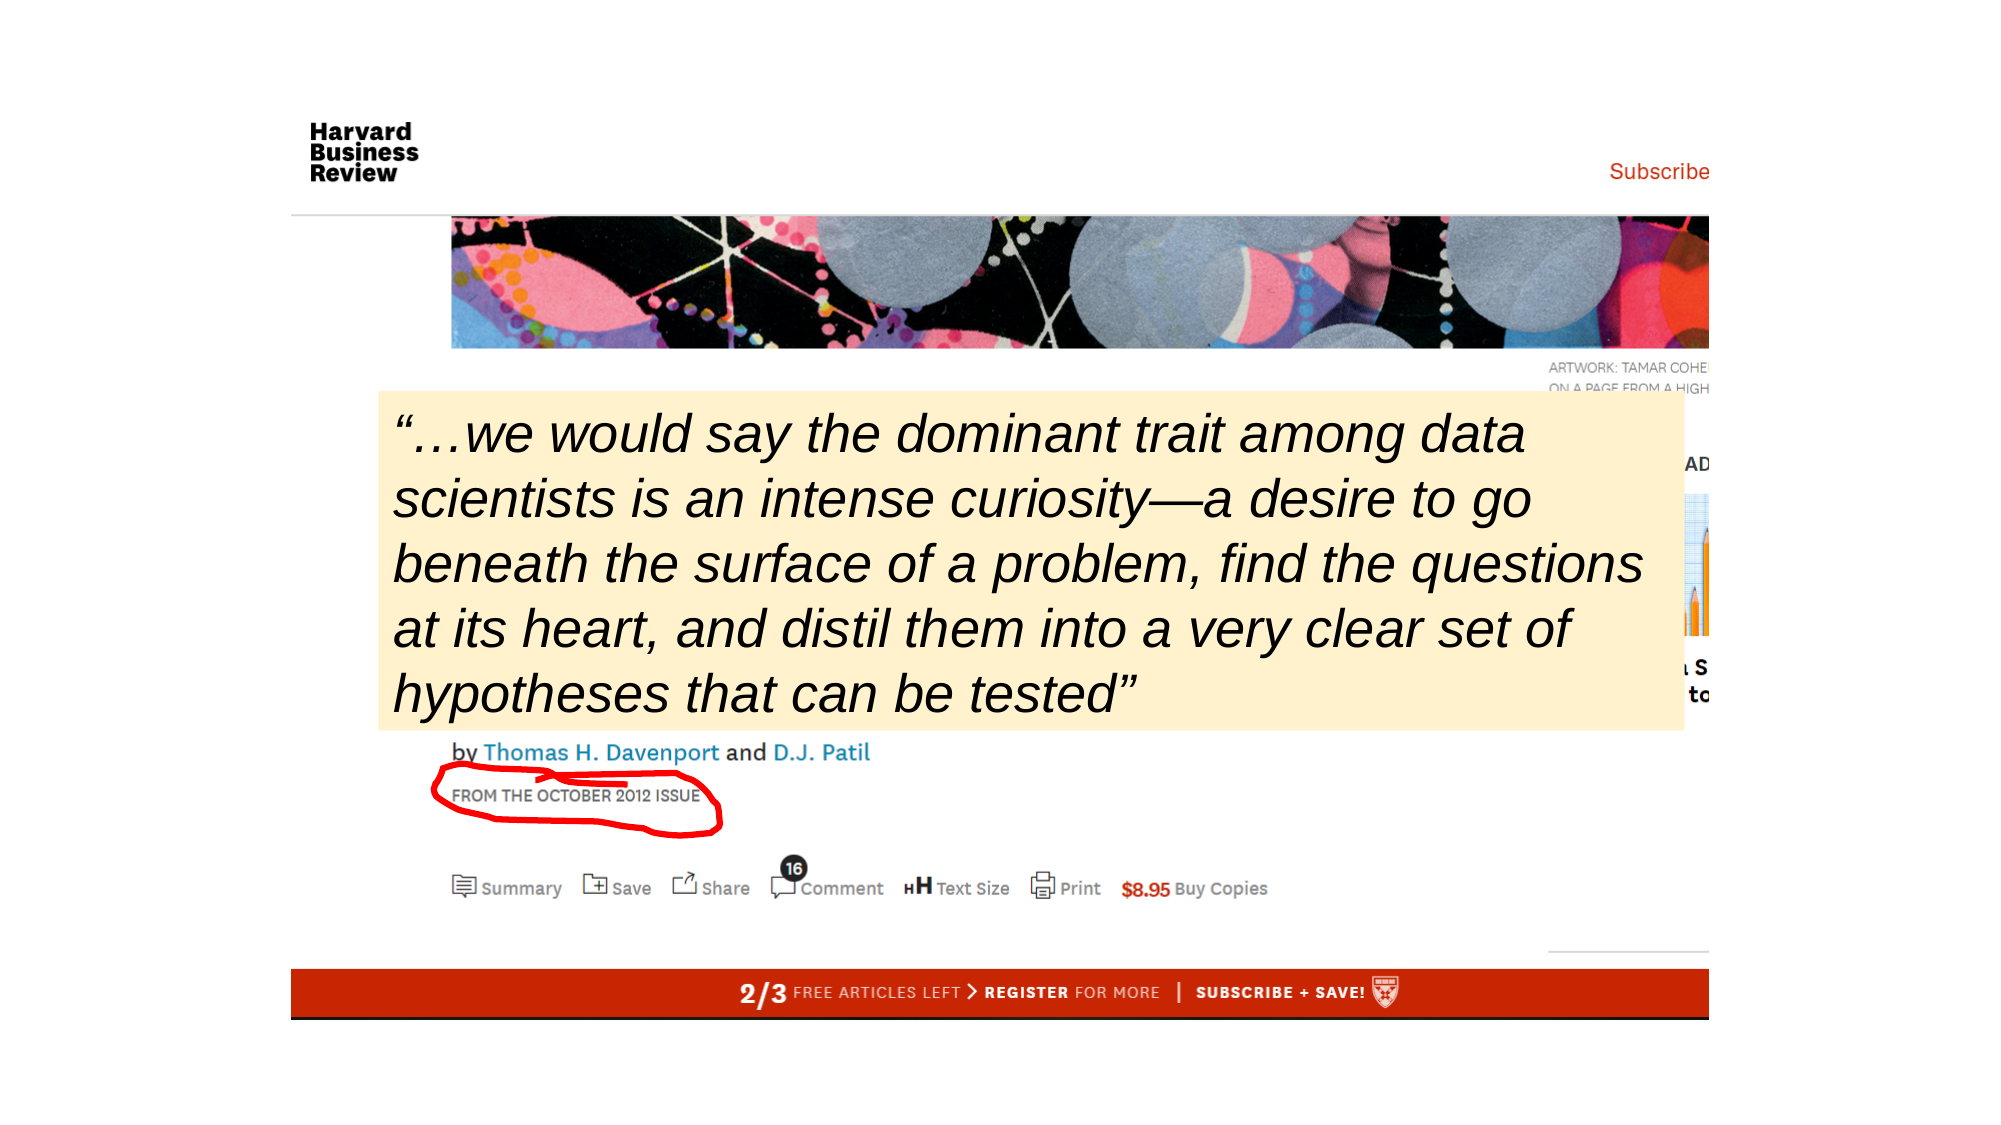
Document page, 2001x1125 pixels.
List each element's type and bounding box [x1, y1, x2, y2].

list [291, 105, 1709, 1020]
